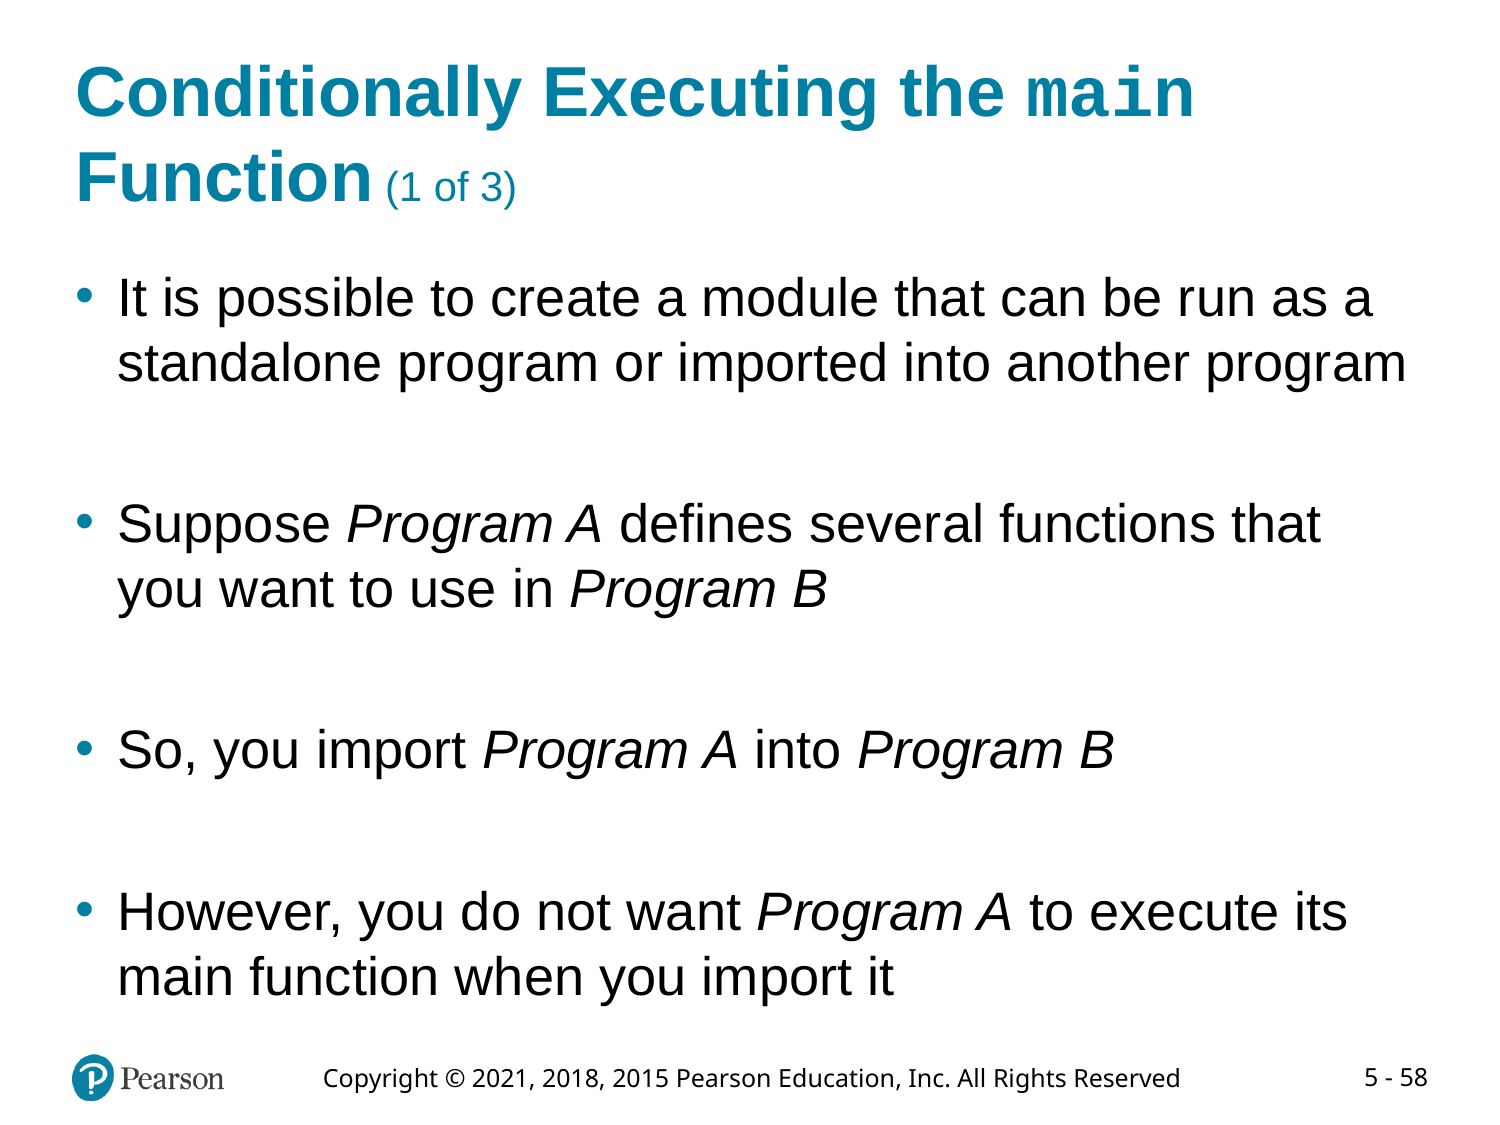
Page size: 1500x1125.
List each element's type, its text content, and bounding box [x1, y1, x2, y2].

picture [72, 1054, 89, 1072]
picture [99, 1054, 224, 1101]
title Conditionally Executing the main Function (1 of 3) [75, 35, 1425, 216]
list It is possible to create a module that can be run as a standalone program or imported into another program Suppose Program A defines several functions that you want to use in Program B So, you import Program A into Program B However, you do not want Program A to execute its main function when you import it [75, 262, 1425, 1025]
picture [72, 1087, 83, 1101]
picture [81, 1064, 107, 1089]
